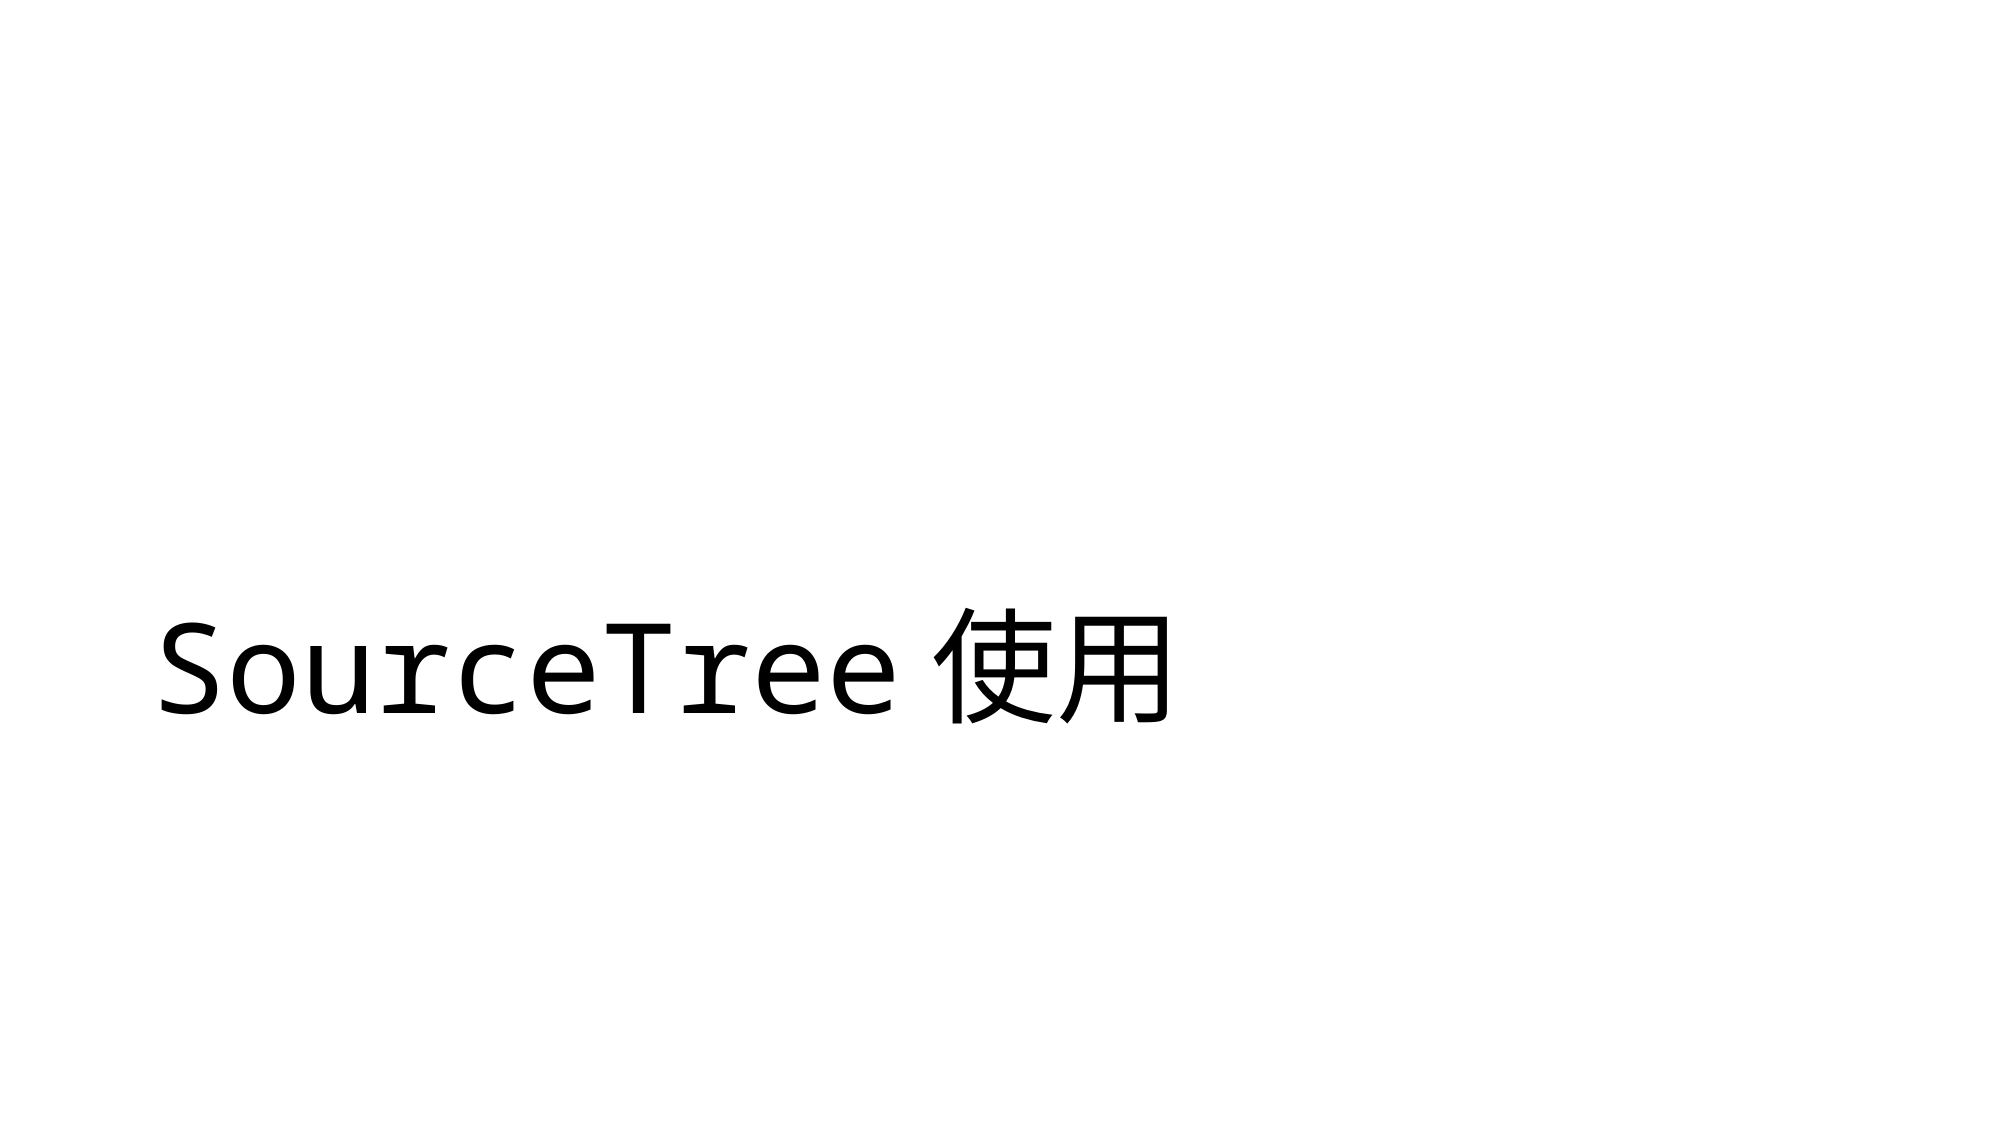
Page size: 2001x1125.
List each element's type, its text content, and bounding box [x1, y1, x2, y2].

title SourceTree使用 [136, 280, 1862, 749]
